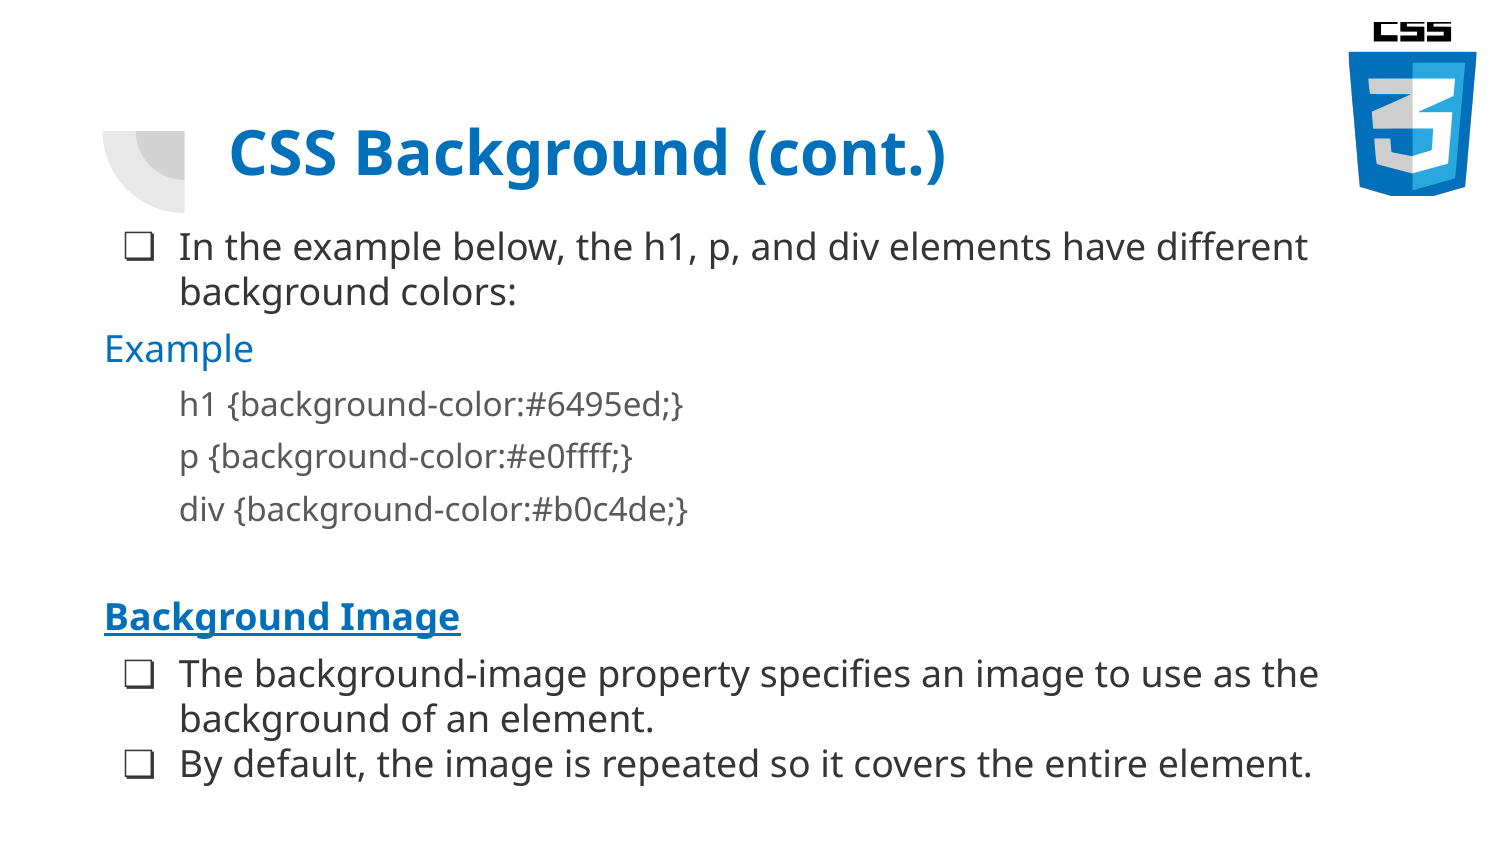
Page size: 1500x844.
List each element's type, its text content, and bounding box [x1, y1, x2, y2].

title In the example below, the h1, p, and div elements have different background colors: Example h1 {background-color:#6495ed;} p {background-color:#e0ffff;} div {background-color:#b0c4de;} Background Image The background-image property specifies an image to use as the background of an element. By default, the image is repeated so it covers the entire element. [88, 207, 1464, 844]
title CSS Background (cont.) [213, 98, 1500, 208]
picture [1348, 22, 1477, 196]
